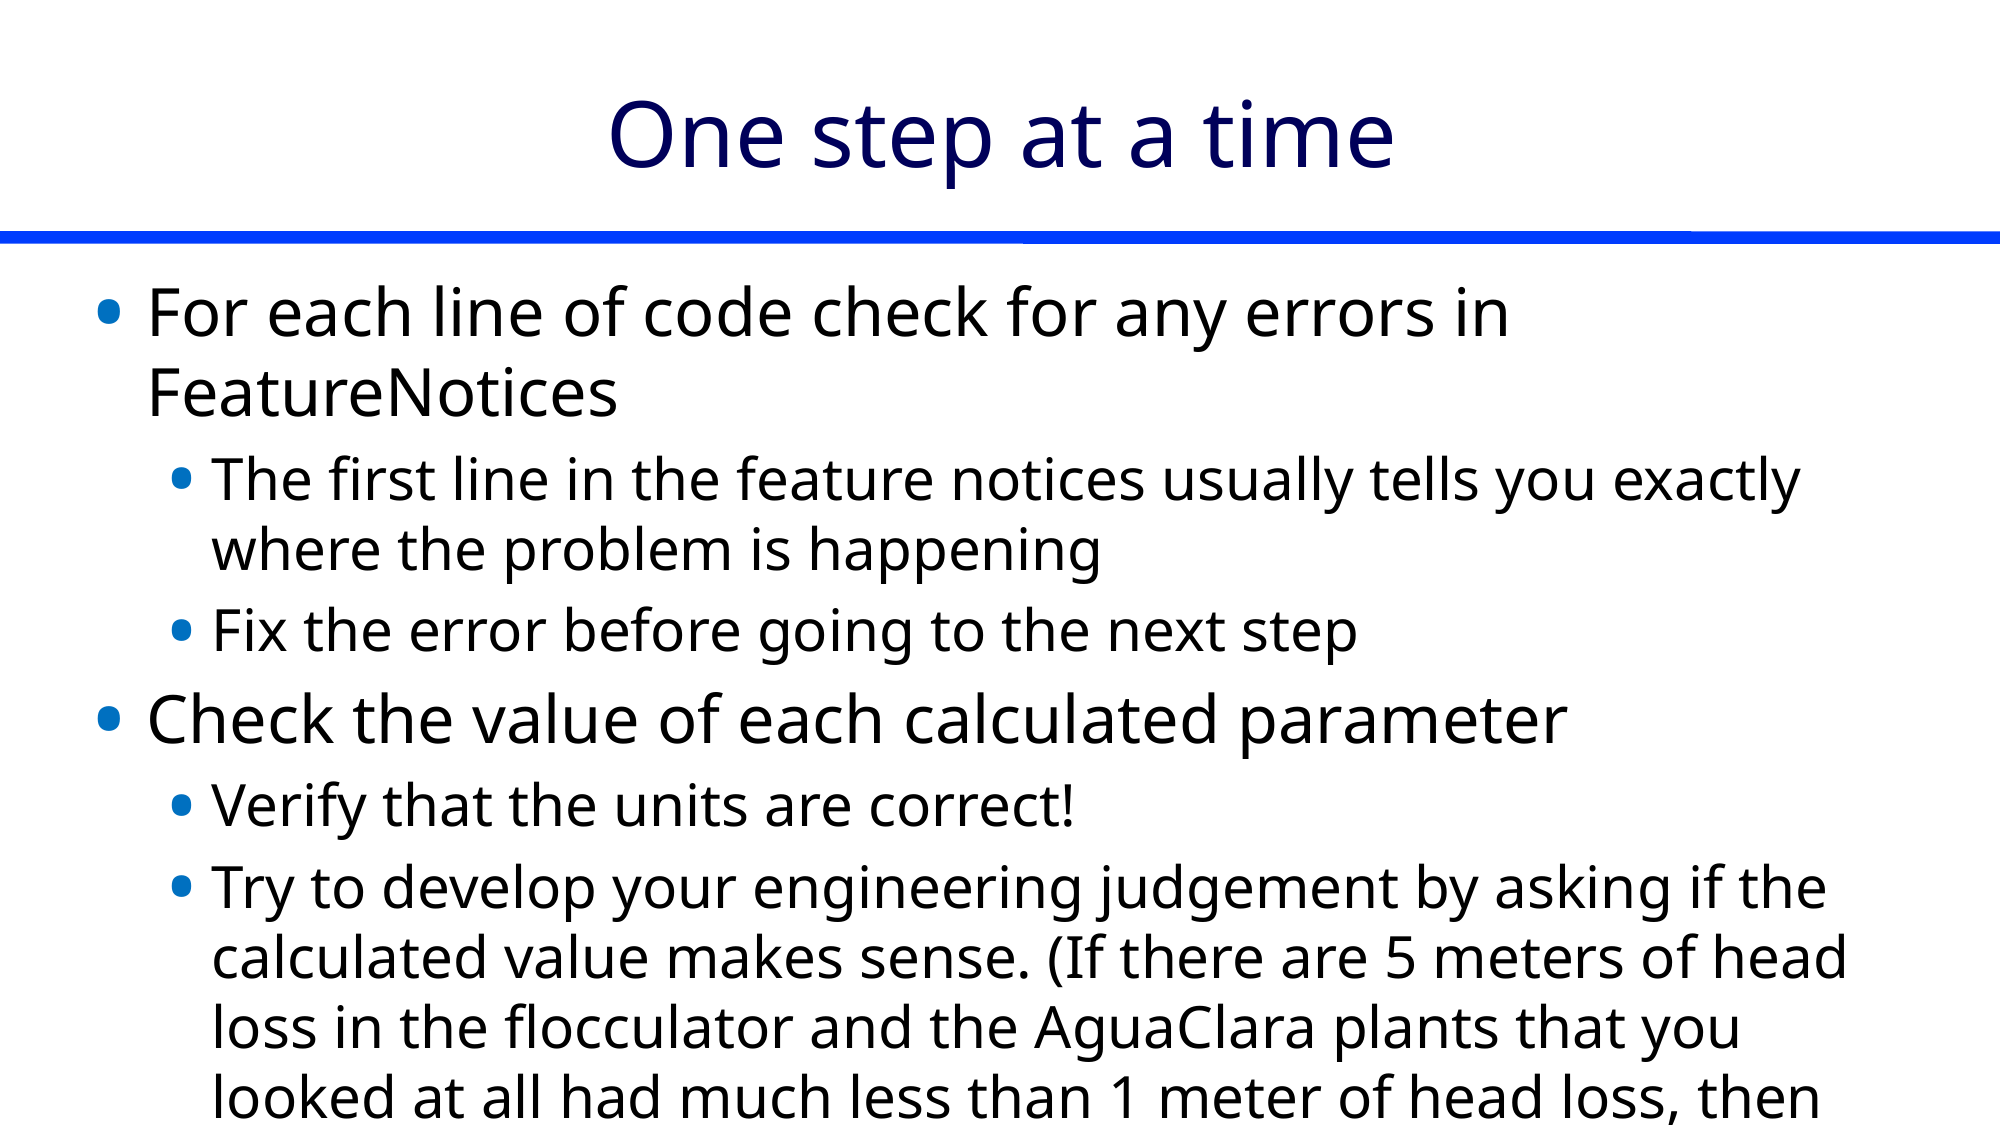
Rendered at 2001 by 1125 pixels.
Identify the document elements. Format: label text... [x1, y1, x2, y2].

list For each line of code check for any errors in FeatureNotices The first line in the feature notices usually tells you exactly where the problem is happening Fix the error before going to the next step Check the value of each calculated parameter Verify that the units are correct! Try to develop your engineering judgement by asking if the calculated value makes sense. (If there are 5 meters of head loss in the flocculator and the AguaClara plants that you looked at all had much less than 1 meter of head loss, then ask why! [74, 262, 1930, 1006]
title One step at a time [75, 37, 1930, 225]
